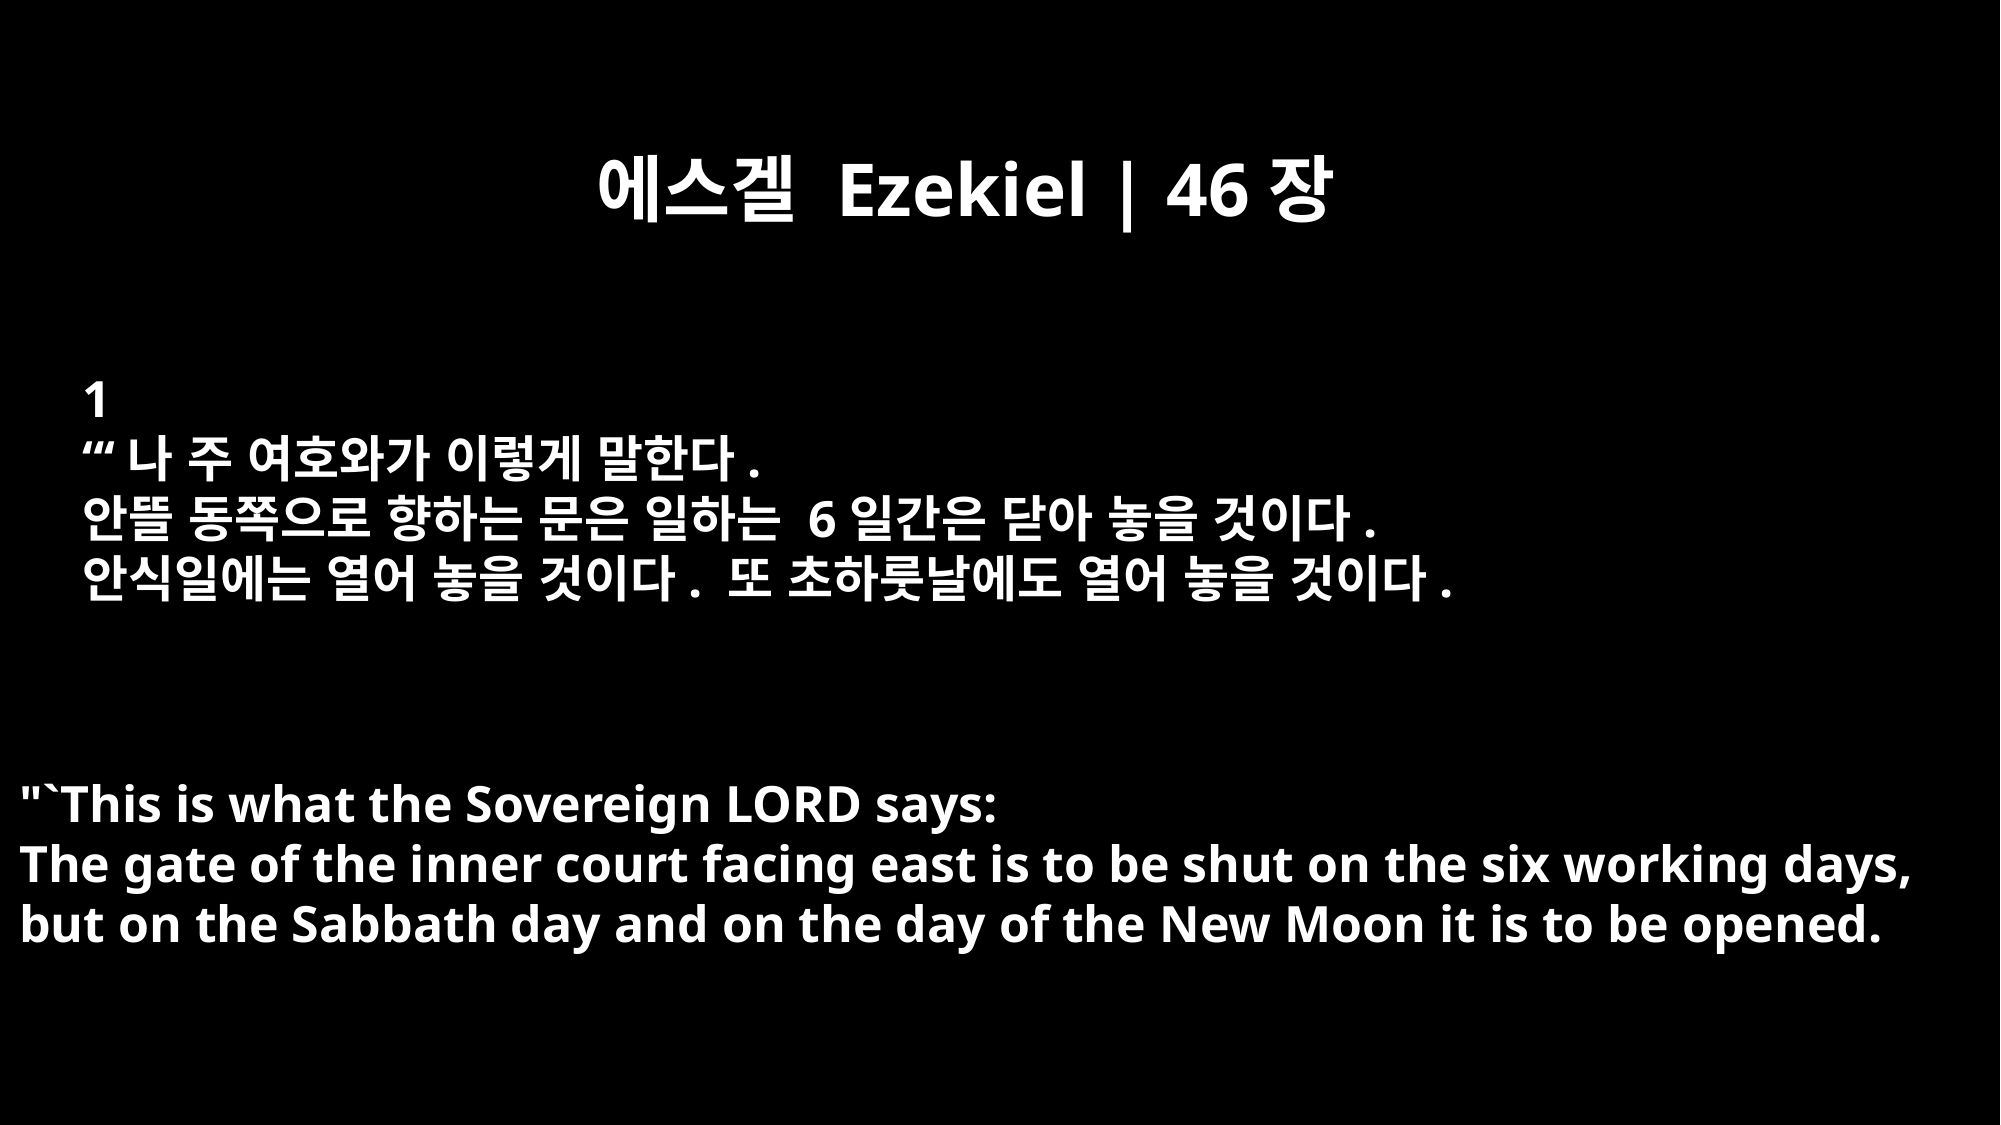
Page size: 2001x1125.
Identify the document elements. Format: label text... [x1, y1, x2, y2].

text_box ﻿1 “‘나 주 여호와가 이렇게 말한다. 안뜰 동쪽으로 향하는 문은 일하는 6일간은 닫아 놓을 것이다. 안식일에는 열어 놓을 것이다. 또 초하룻날에도 열어 놓을 것이다. [67, 359, 1469, 615]
text_box 에스겔 Ezekiel | 46장 [581, 136, 1351, 239]
text_box "`This is what the Sovereign LORD says: The gate of the inner court facing east is to be shut on the six working days, but on the Sabbath day and on the day of the New Moon it is to be opened. [4, 764, 1942, 960]
